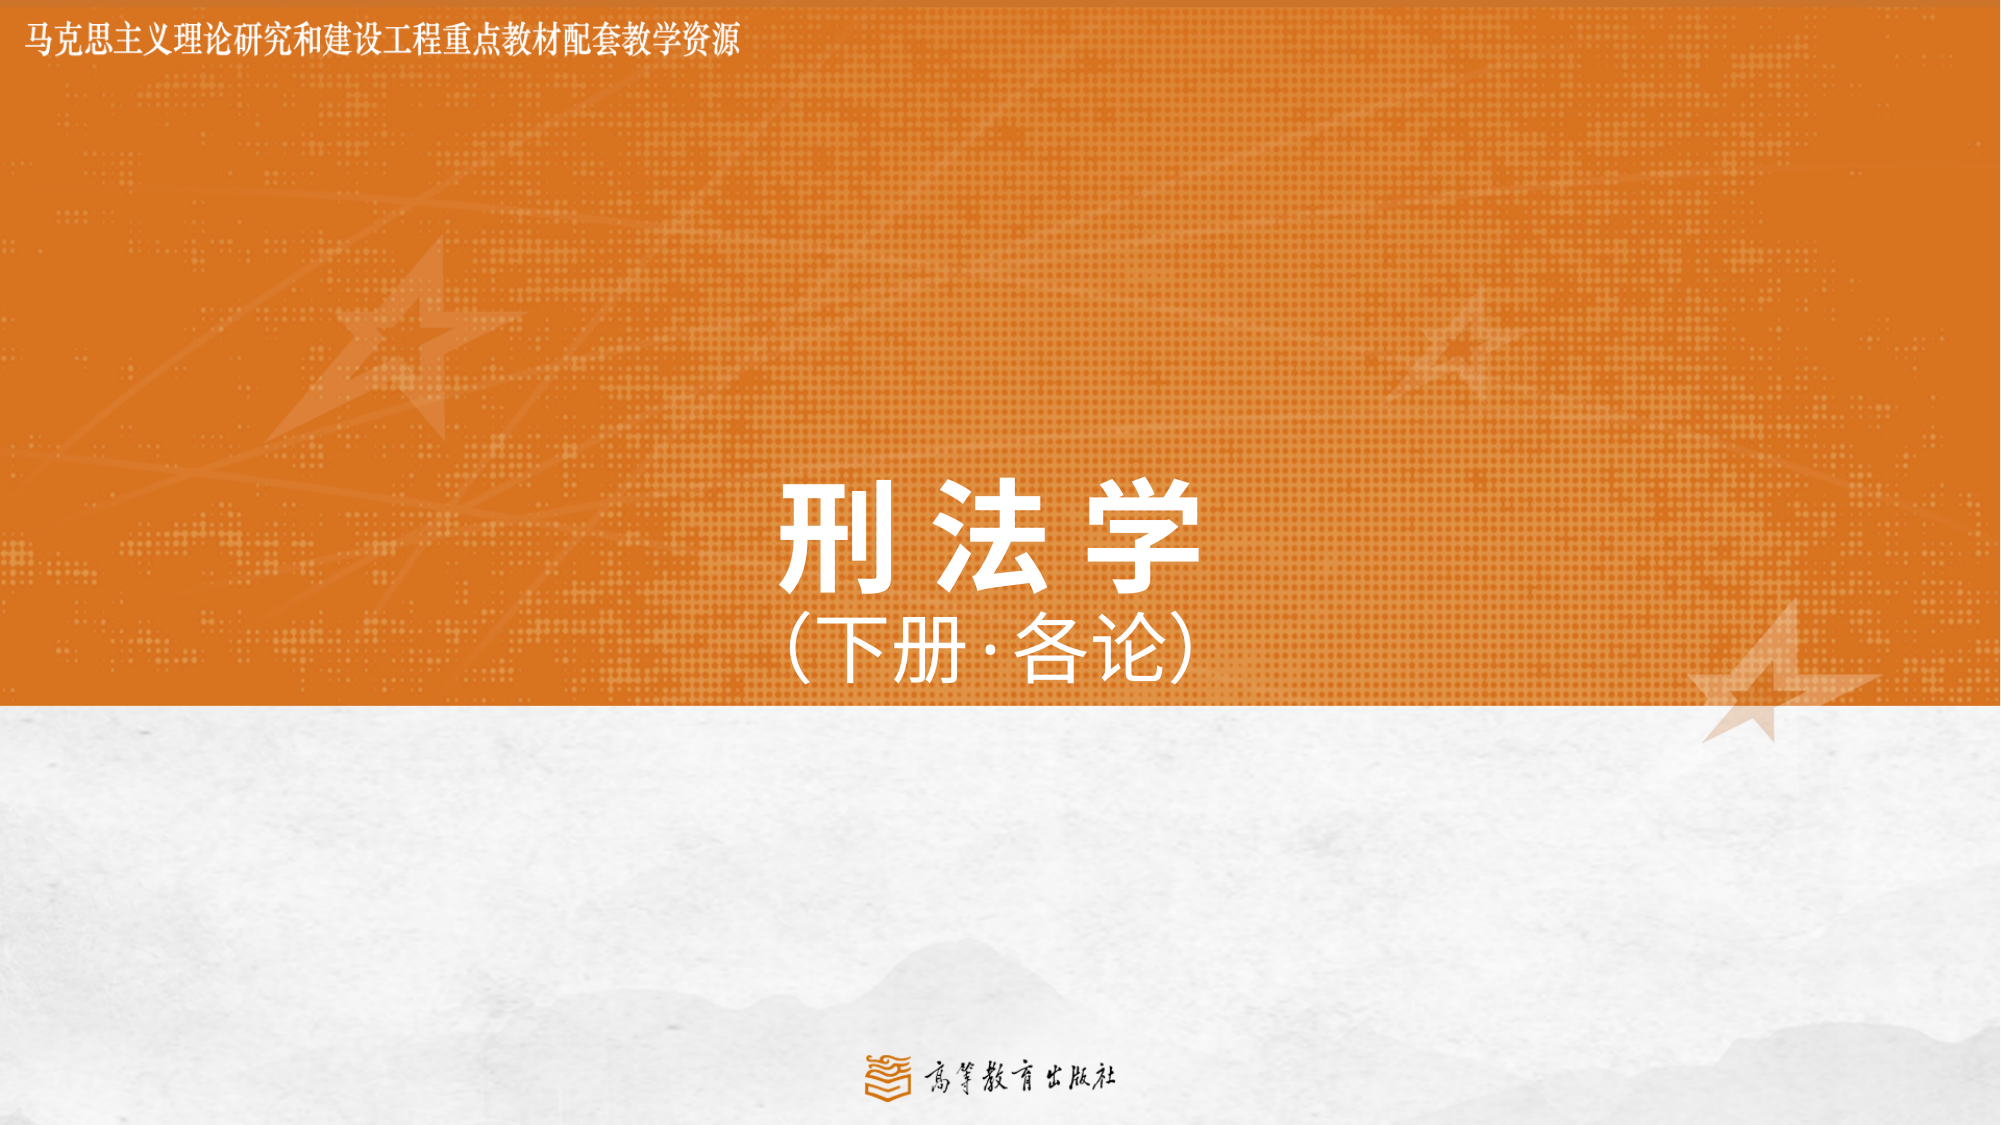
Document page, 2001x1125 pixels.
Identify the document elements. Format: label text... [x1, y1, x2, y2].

picture [0, 0, 2001, 1125]
title 刑 法 学 （下册·各论） [240, 466, 1741, 702]
